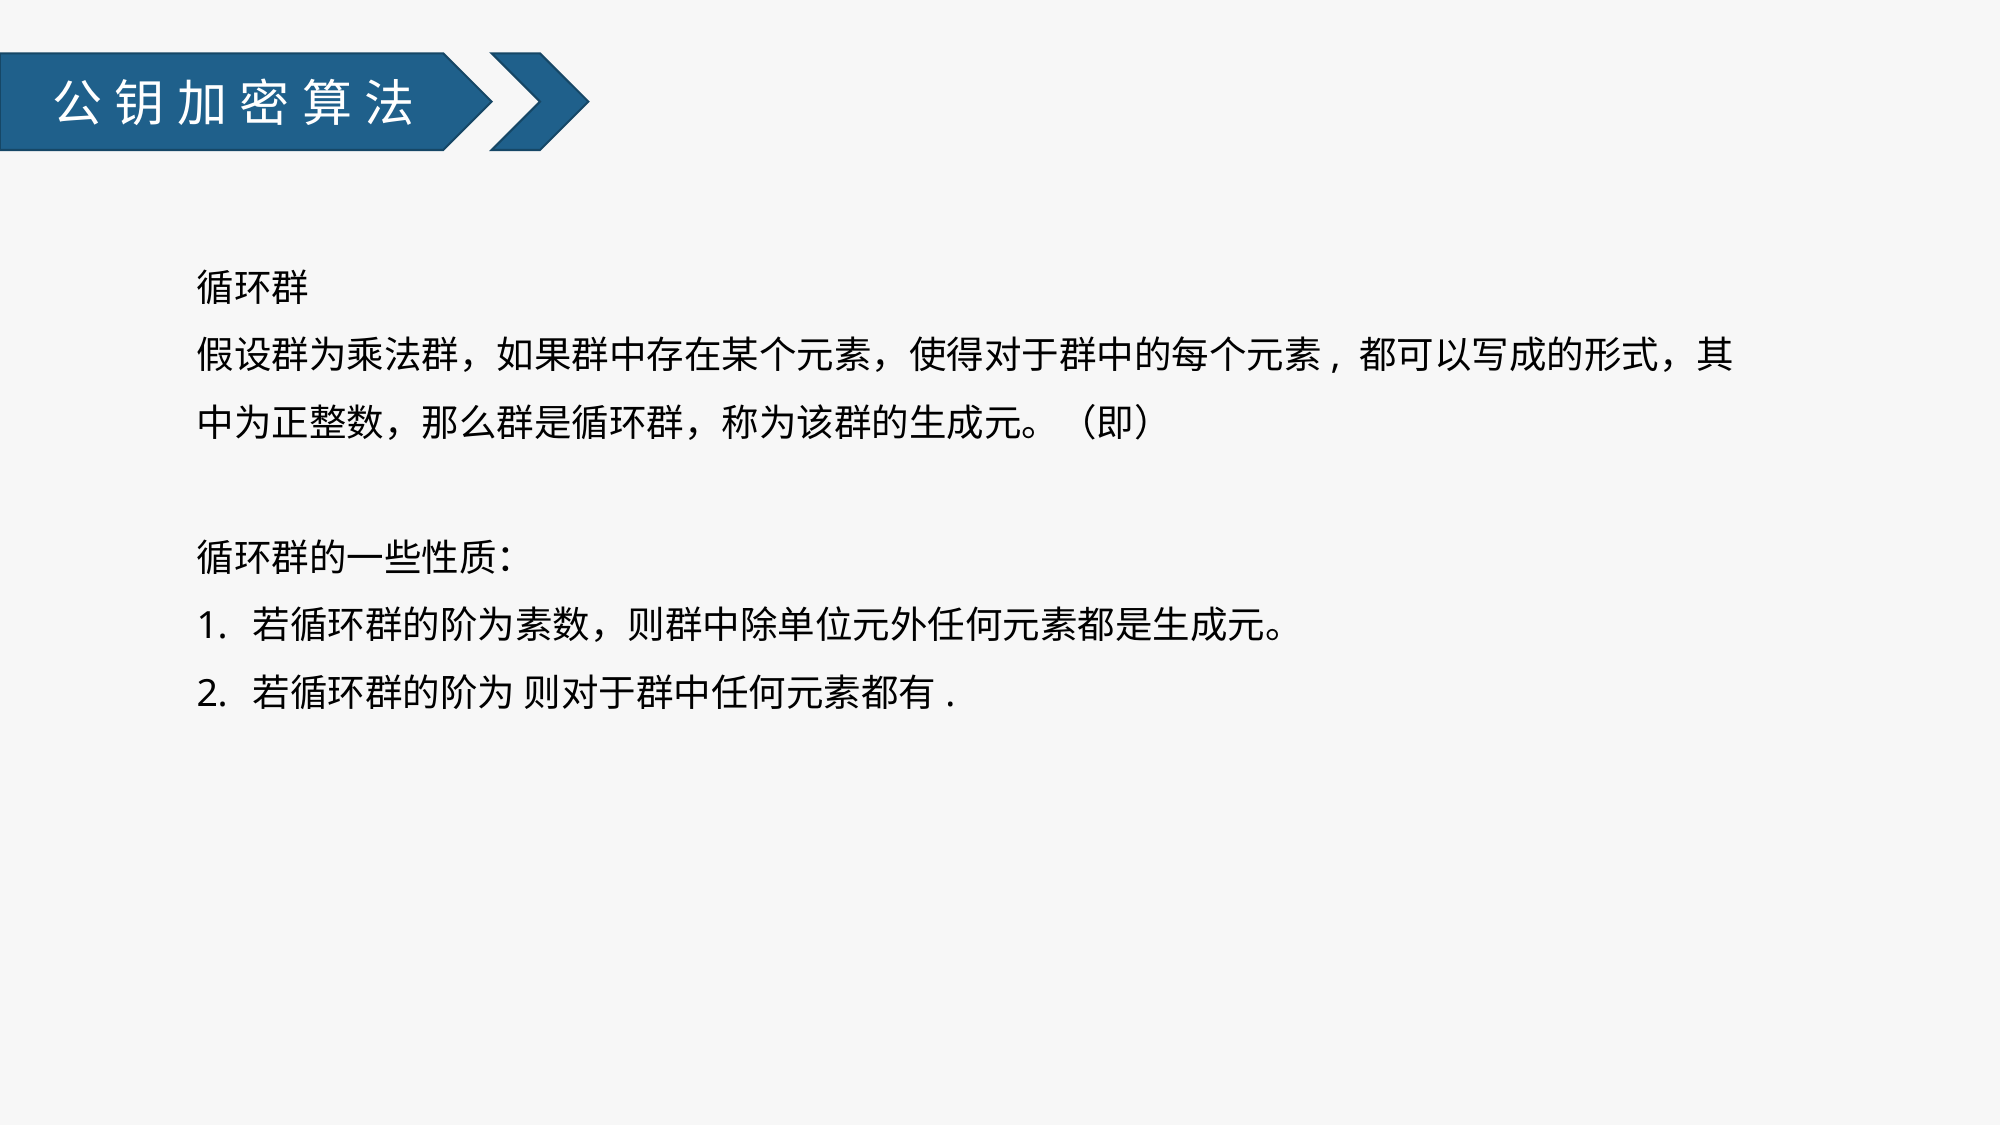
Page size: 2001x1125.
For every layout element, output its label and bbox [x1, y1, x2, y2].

text_box [0, 53, 589, 150]
